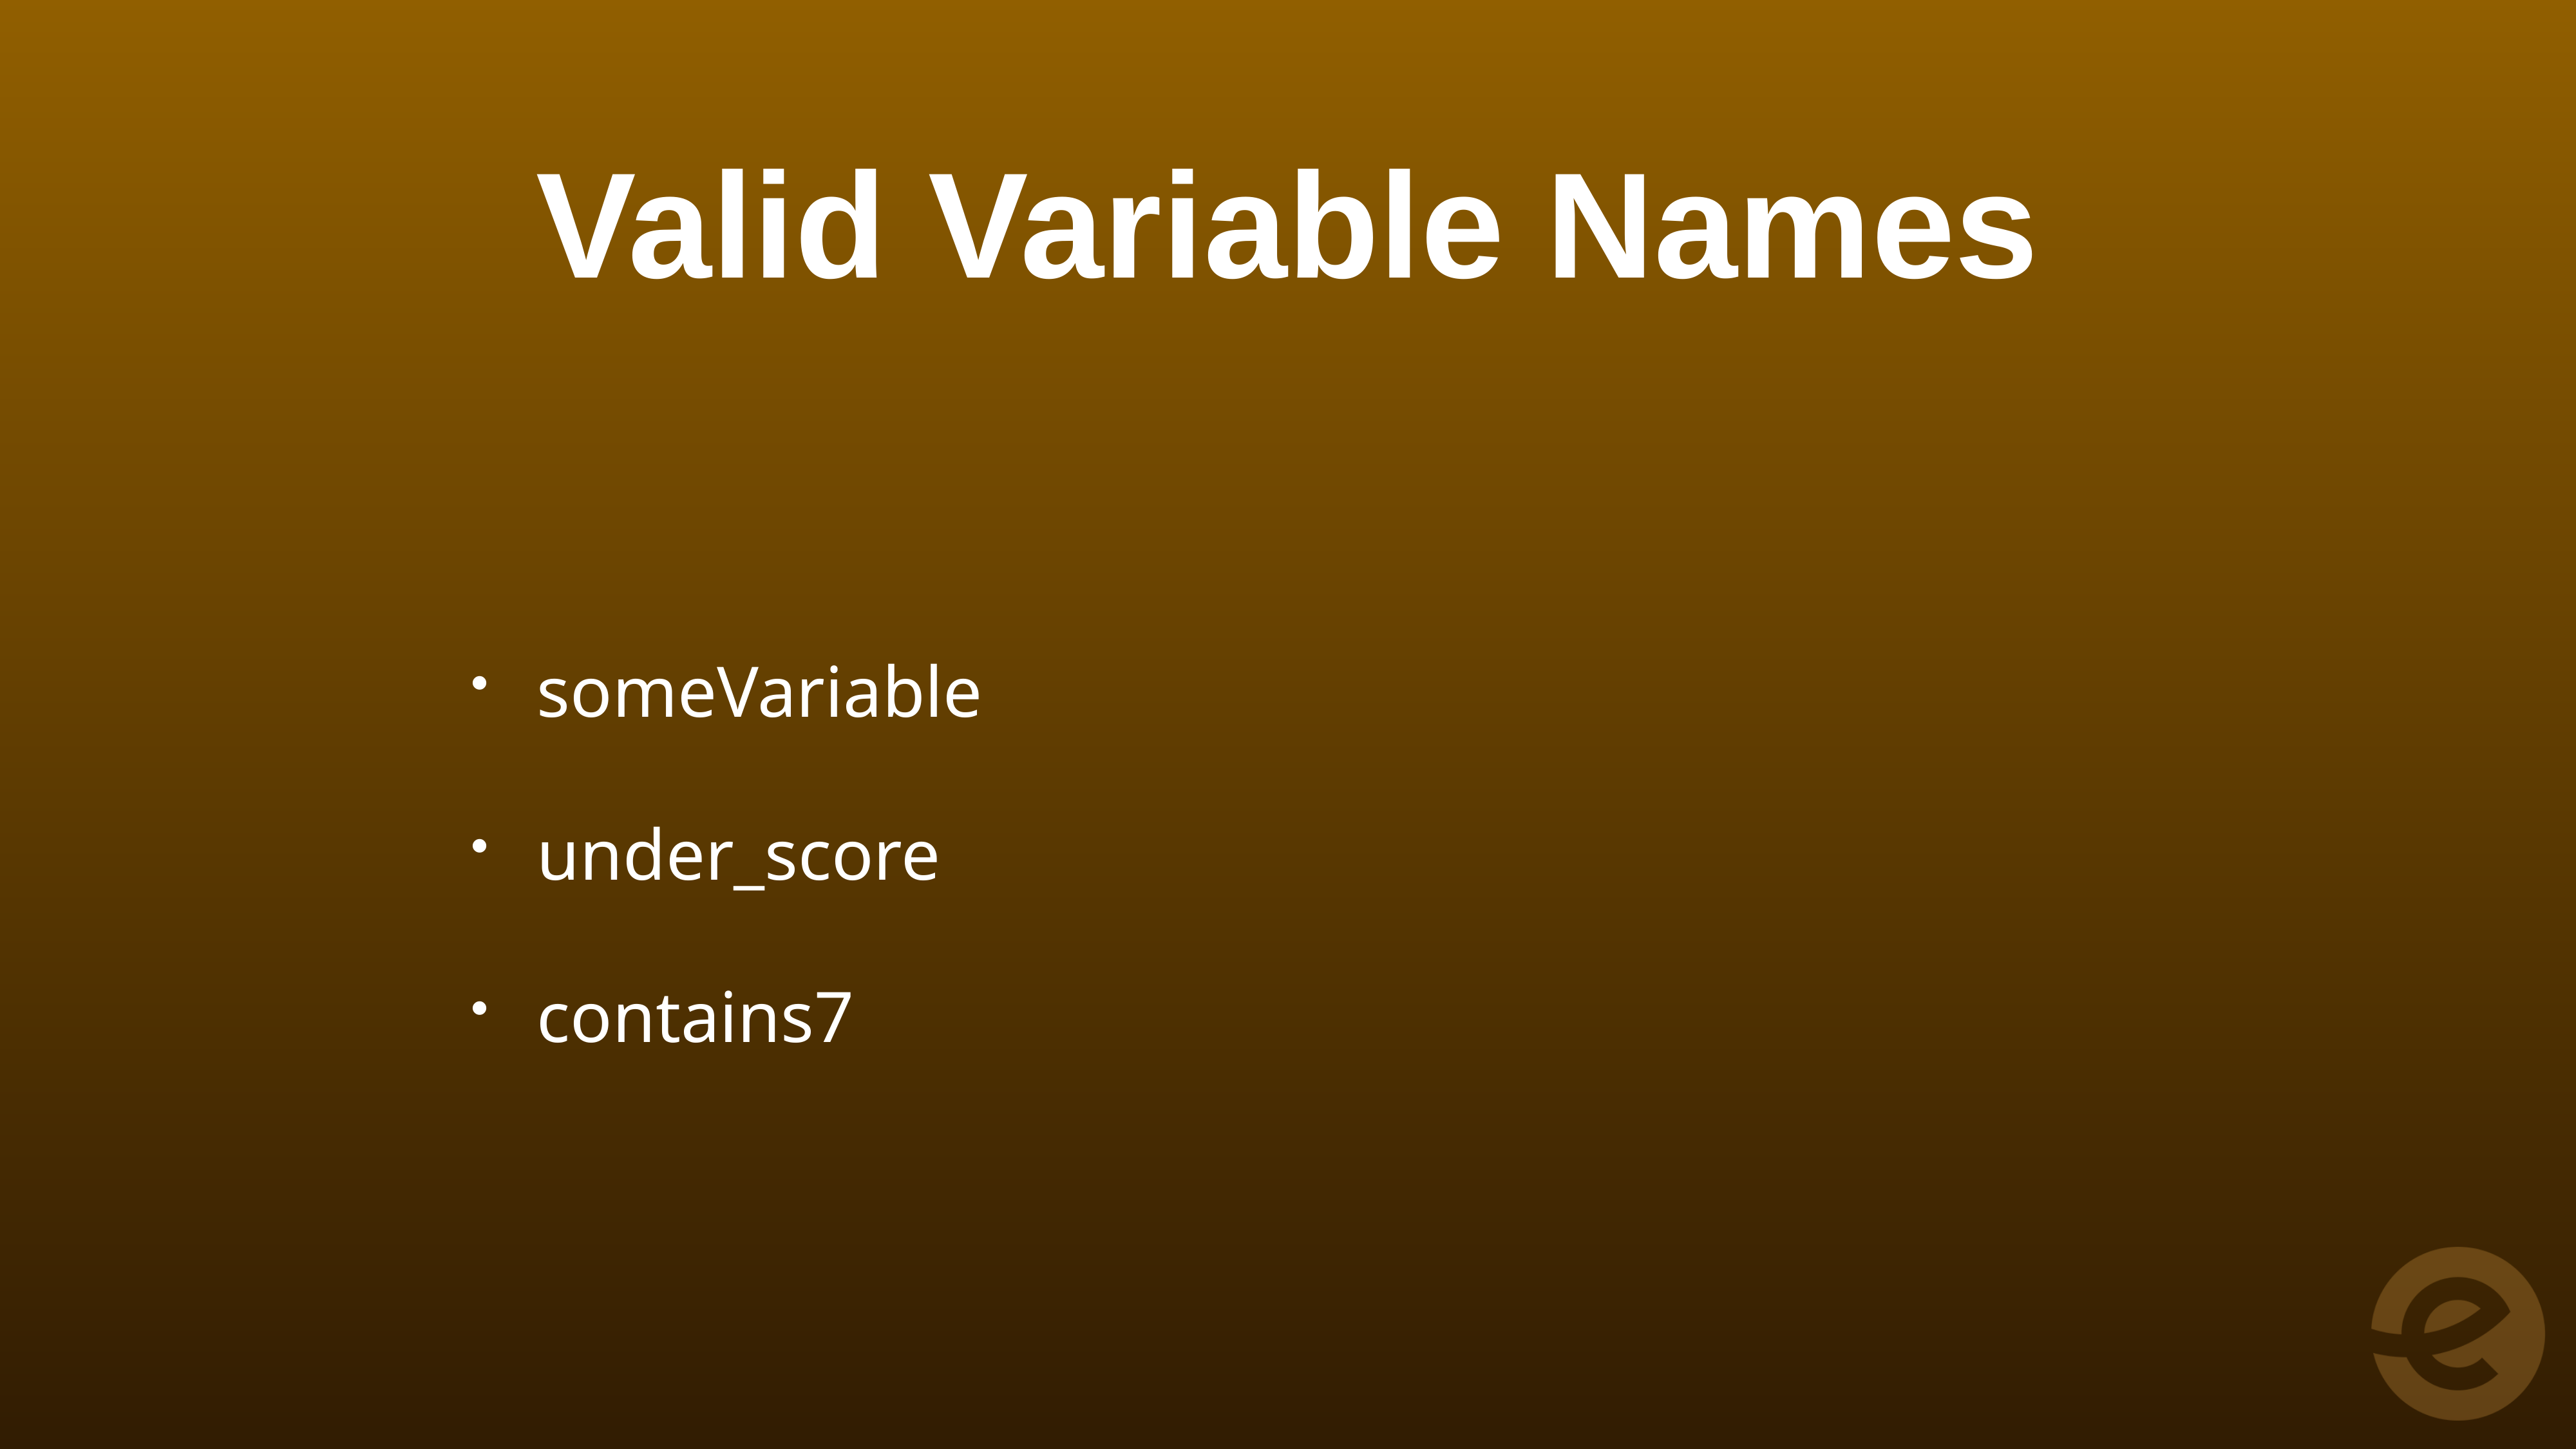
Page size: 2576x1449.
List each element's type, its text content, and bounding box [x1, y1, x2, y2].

title Valid Variable Names [463, 60, 2113, 376]
picture [2371, 1247, 2546, 1421]
list someVariable under_score contains7 [463, 384, 2113, 1320]
